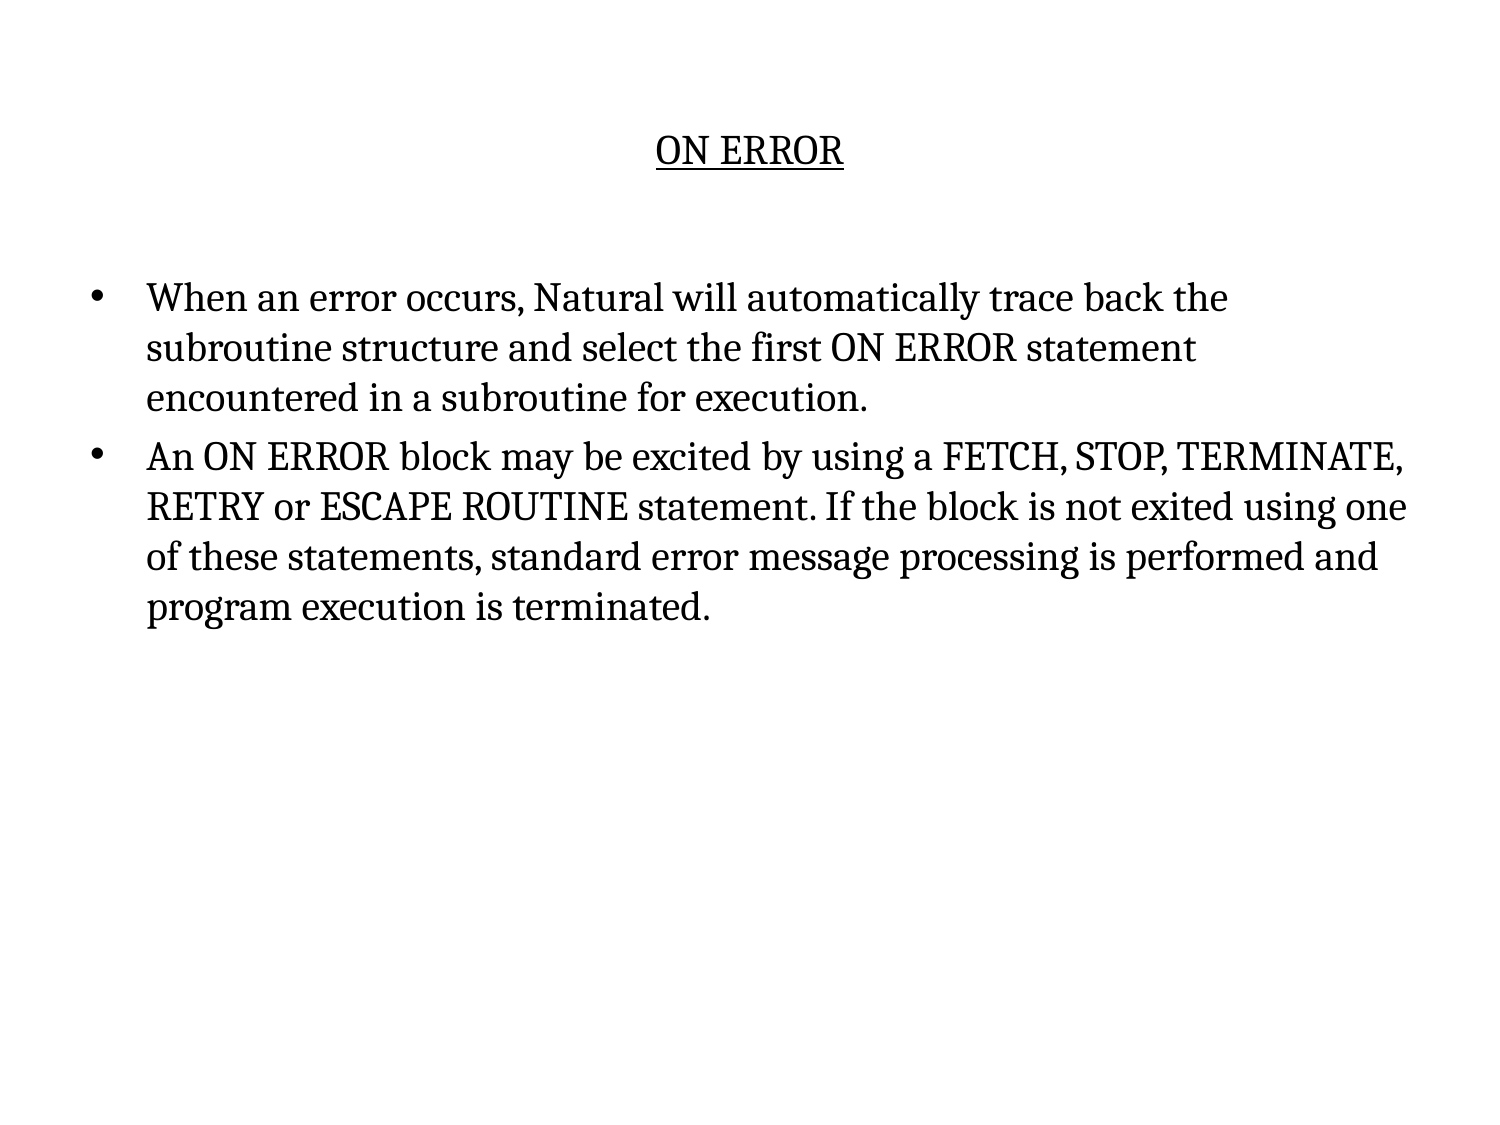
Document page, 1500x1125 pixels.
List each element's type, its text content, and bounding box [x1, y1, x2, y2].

title ON ERROR [75, 45, 1425, 233]
list When an error occurs, Natural will automatically trace back the subroutine structure and select the first ON ERROR statement encountered in a subroutine for execution. An ON ERROR block may be excited by using a FETCH, STOP, TERMINATE, RETRY or ESCAPE ROUTINE statement. If the block is not exited using one of these statements, standard error message processing is performed and program execution is terminated. [75, 262, 1425, 1005]
